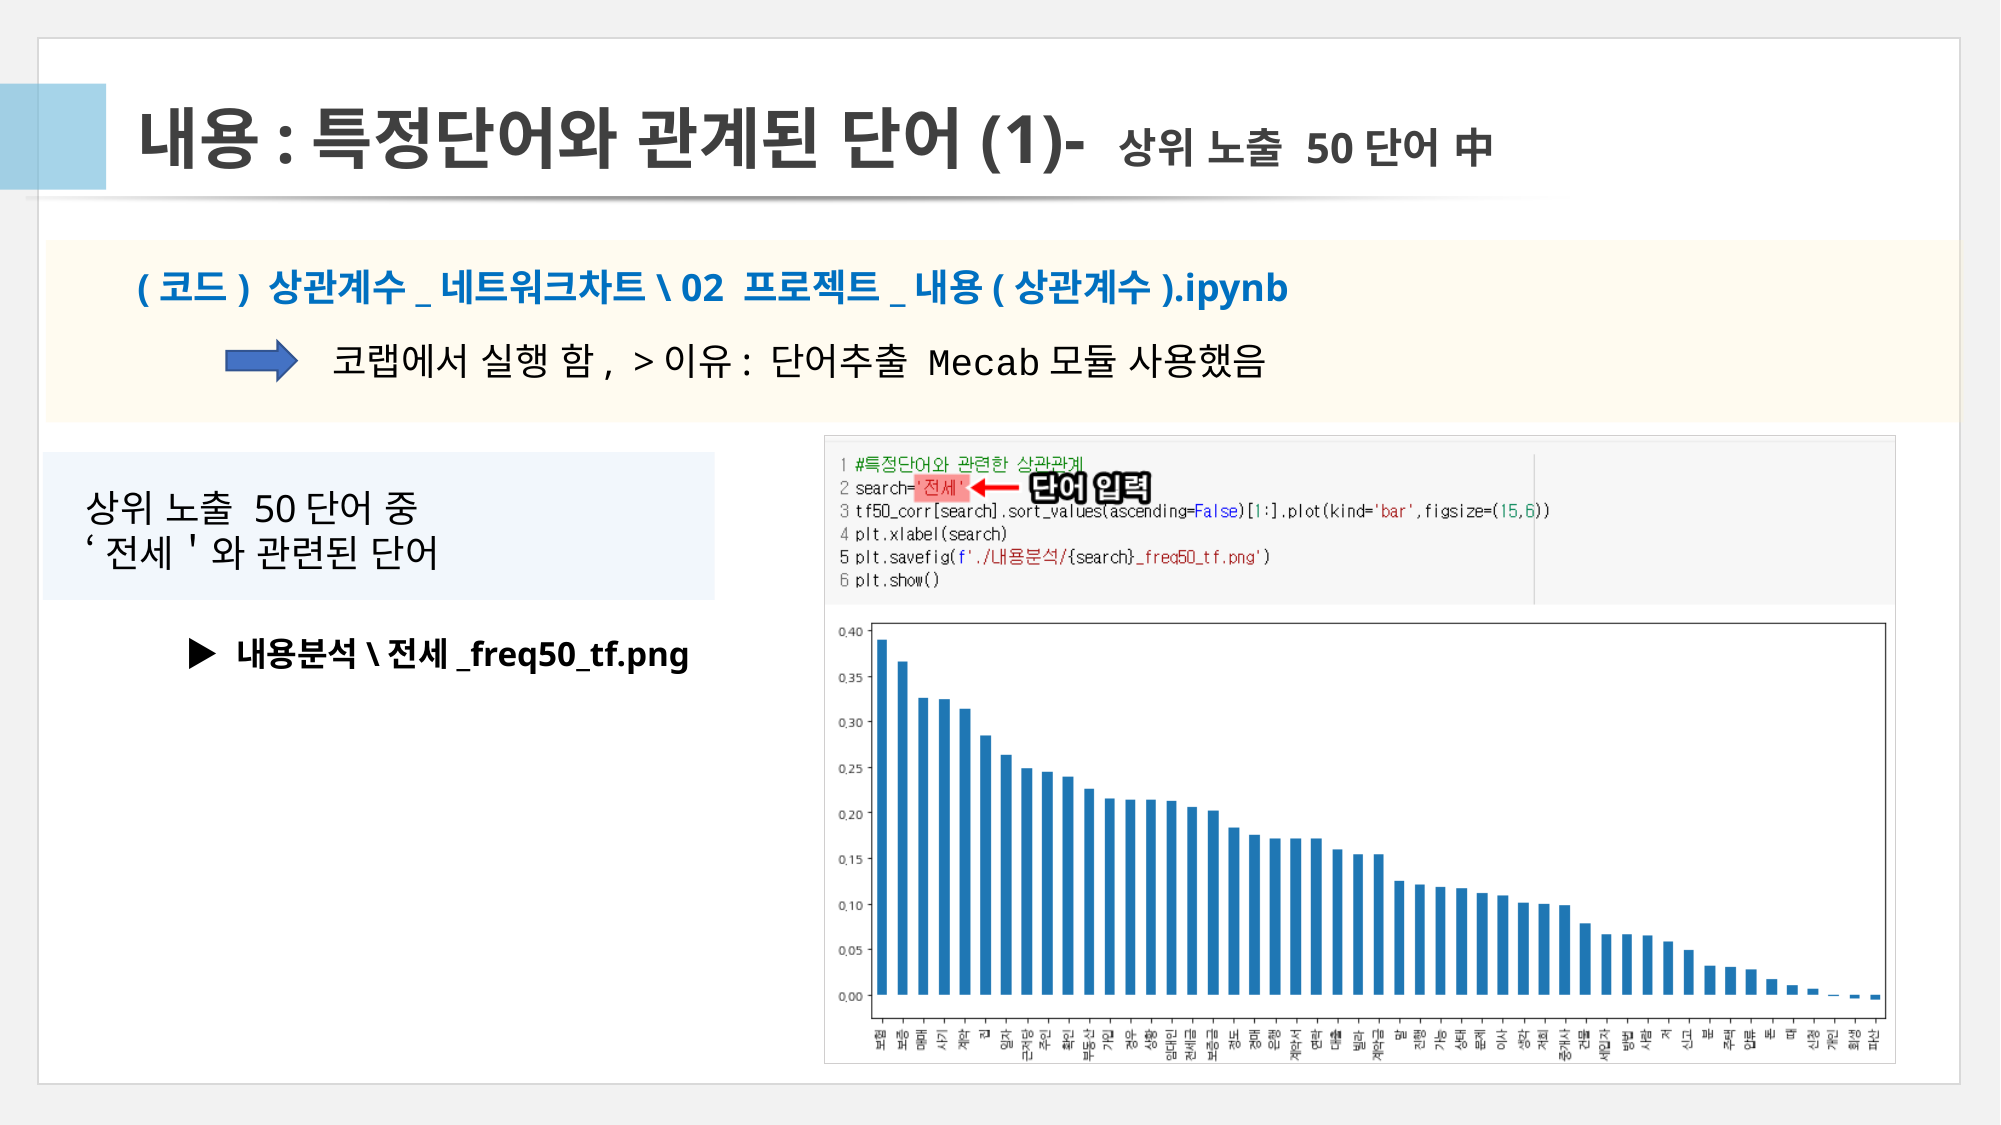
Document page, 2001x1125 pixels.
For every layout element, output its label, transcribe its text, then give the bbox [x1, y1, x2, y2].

text_box 코랩에서 실행 함, >이유: 단어추출 Mecab모듈 사용했음 [317, 330, 1293, 391]
text_box (코드) 상관계수_네트워크차트\ 02 프로젝트_내용(상관계수).ipynb [122, 256, 1693, 317]
text_box ▶ 내용분석\전세_freq50_tf.png [170, 625, 705, 680]
picture [824, 435, 1896, 1064]
text_box 상위 노출 50단어 중 ‘전세＇와 관련된 단어 [71, 477, 455, 583]
title 내용:특정단어와 관계된 단어(1)- 상위 노출 50단어 中 [122, 88, 1848, 195]
text_box [42, 451, 716, 601]
text_box [225, 338, 299, 383]
picture [25, 196, 1798, 206]
text_box [45, 239, 1965, 423]
